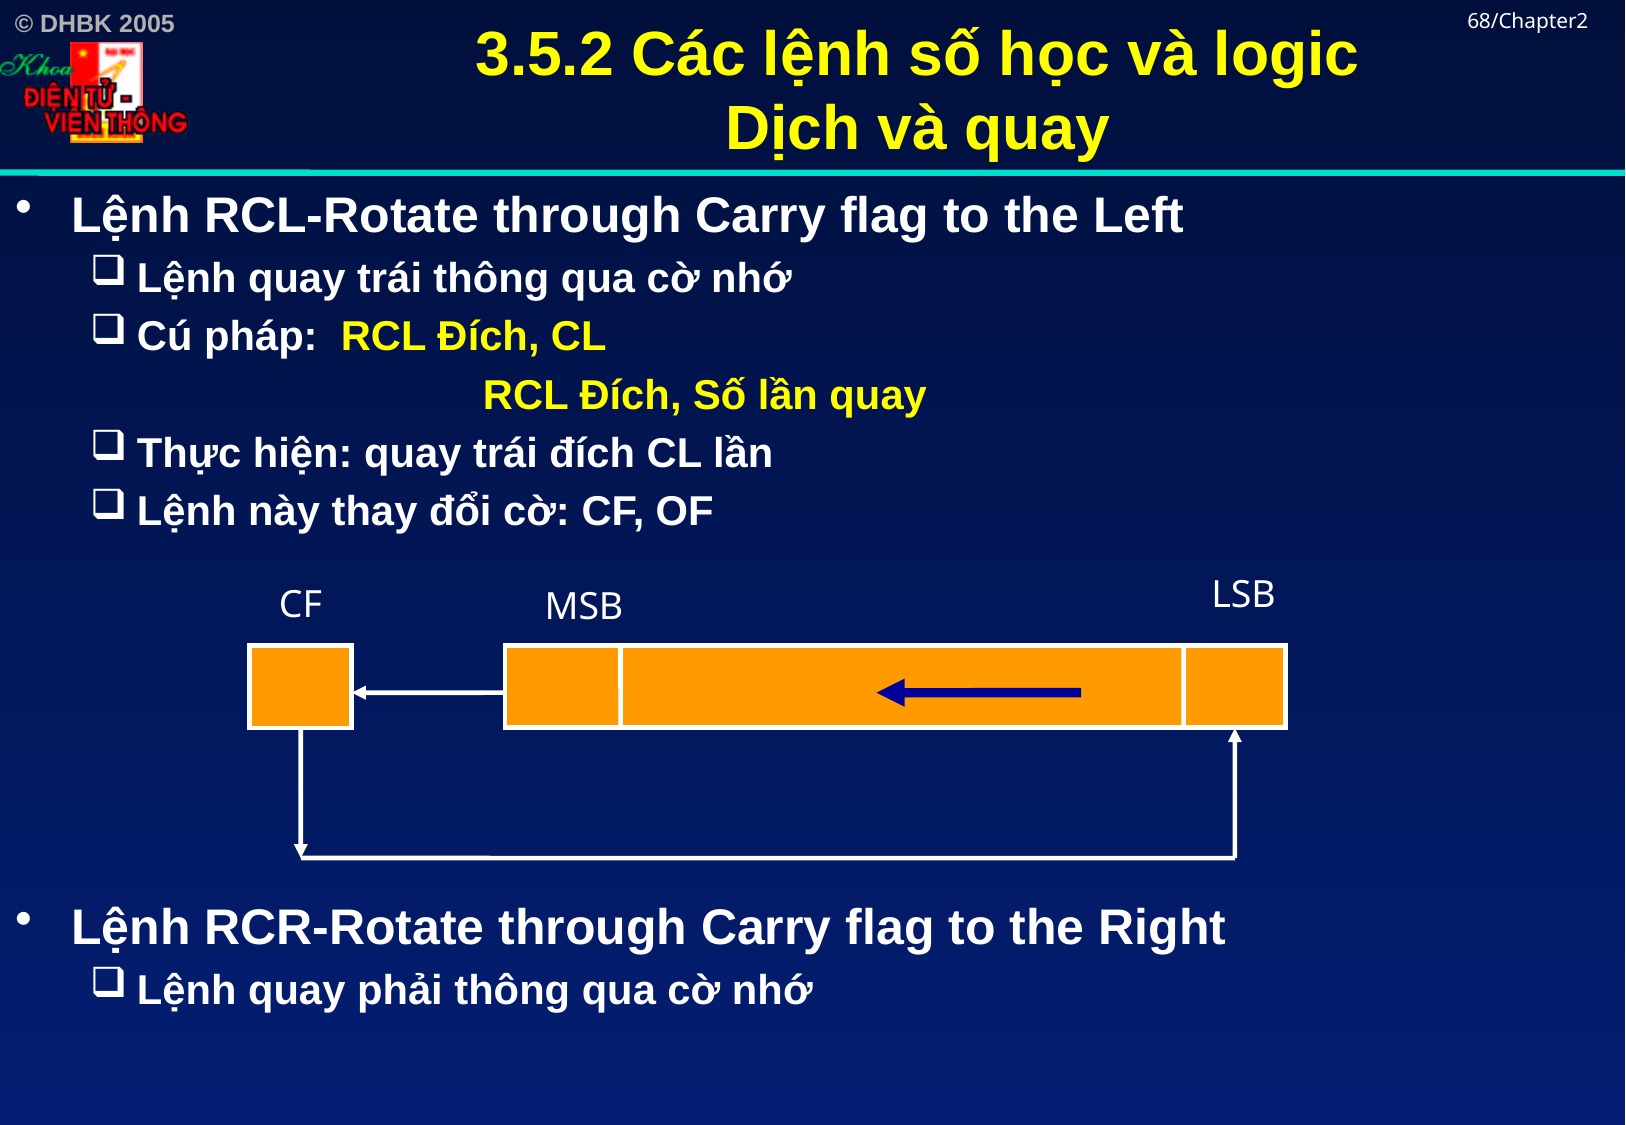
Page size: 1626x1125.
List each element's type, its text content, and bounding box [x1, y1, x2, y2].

text_box [505, 645, 620, 728]
text_box [621, 645, 1183, 728]
text_box [294, 728, 308, 858]
text_box CF [264, 573, 338, 633]
text_box [1184, 645, 1286, 728]
text_box MSB [529, 574, 639, 635]
text_box LSB [1196, 562, 1292, 623]
text_box [1228, 728, 1242, 859]
list Lệnh RCL-Rotate through Carry flag to the Left Lệnh quay trái thông qua cờ nhớ Cú pháp: RCL Đích, CL RCL Đích, Số lần quay Thực hiện: quay trái đích CL lần Lệnh này thay đổi cờ: CF, OF Lệnh RCR-Rotate through Carry flag to the Right Lệnh quay phải thông qua cờ nhớ [0, 174, 1625, 1125]
text_box [351, 686, 506, 699]
text_box [876, 686, 1082, 699]
text_box [249, 645, 352, 728]
picture [0, 42, 192, 143]
title 3.5.2 Các lệnh số học và logic Dịch và quay [210, 0, 1625, 174]
